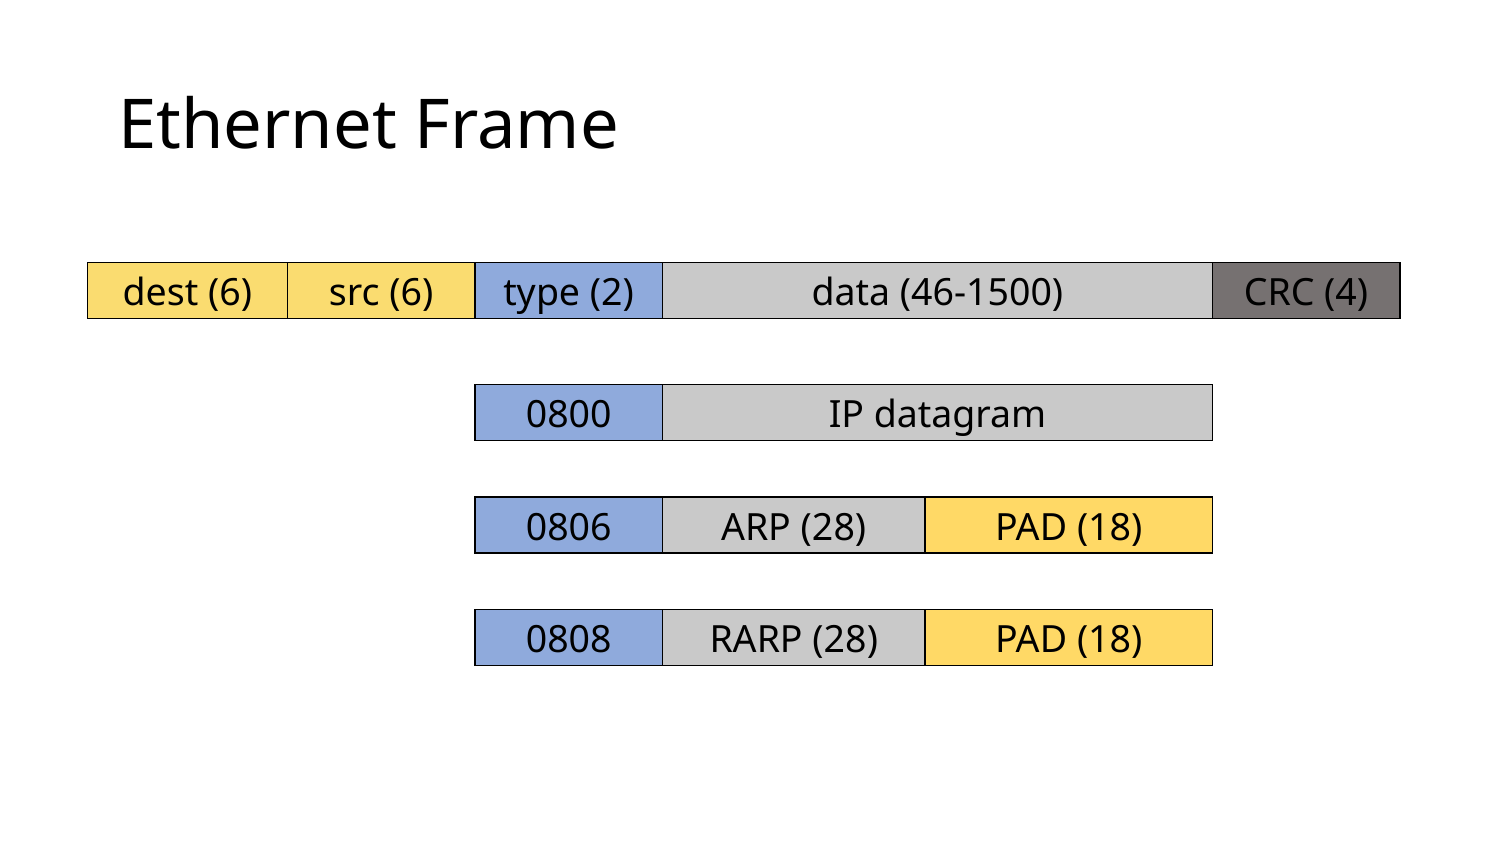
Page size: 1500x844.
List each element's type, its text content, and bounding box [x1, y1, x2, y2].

text_box PAD (18) [924, 609, 1213, 666]
text_box 0800 [474, 384, 662, 441]
text_box dest (6) [87, 262, 287, 319]
text_box IP datagram [662, 384, 1213, 441]
text_box 0806 [474, 496, 662, 554]
text_box src (6) [287, 262, 474, 319]
text_box data (46-1500) [662, 262, 1212, 319]
text_box RARP (28) [662, 609, 924, 666]
text_box CRC (4) [1212, 262, 1400, 319]
text_box ARP (28) [662, 496, 924, 554]
text_box 0808 [474, 609, 662, 666]
title Ethernet Frame [103, 44, 1397, 208]
text_box PAD (18) [924, 496, 1213, 554]
text_box type (2) [474, 262, 662, 319]
